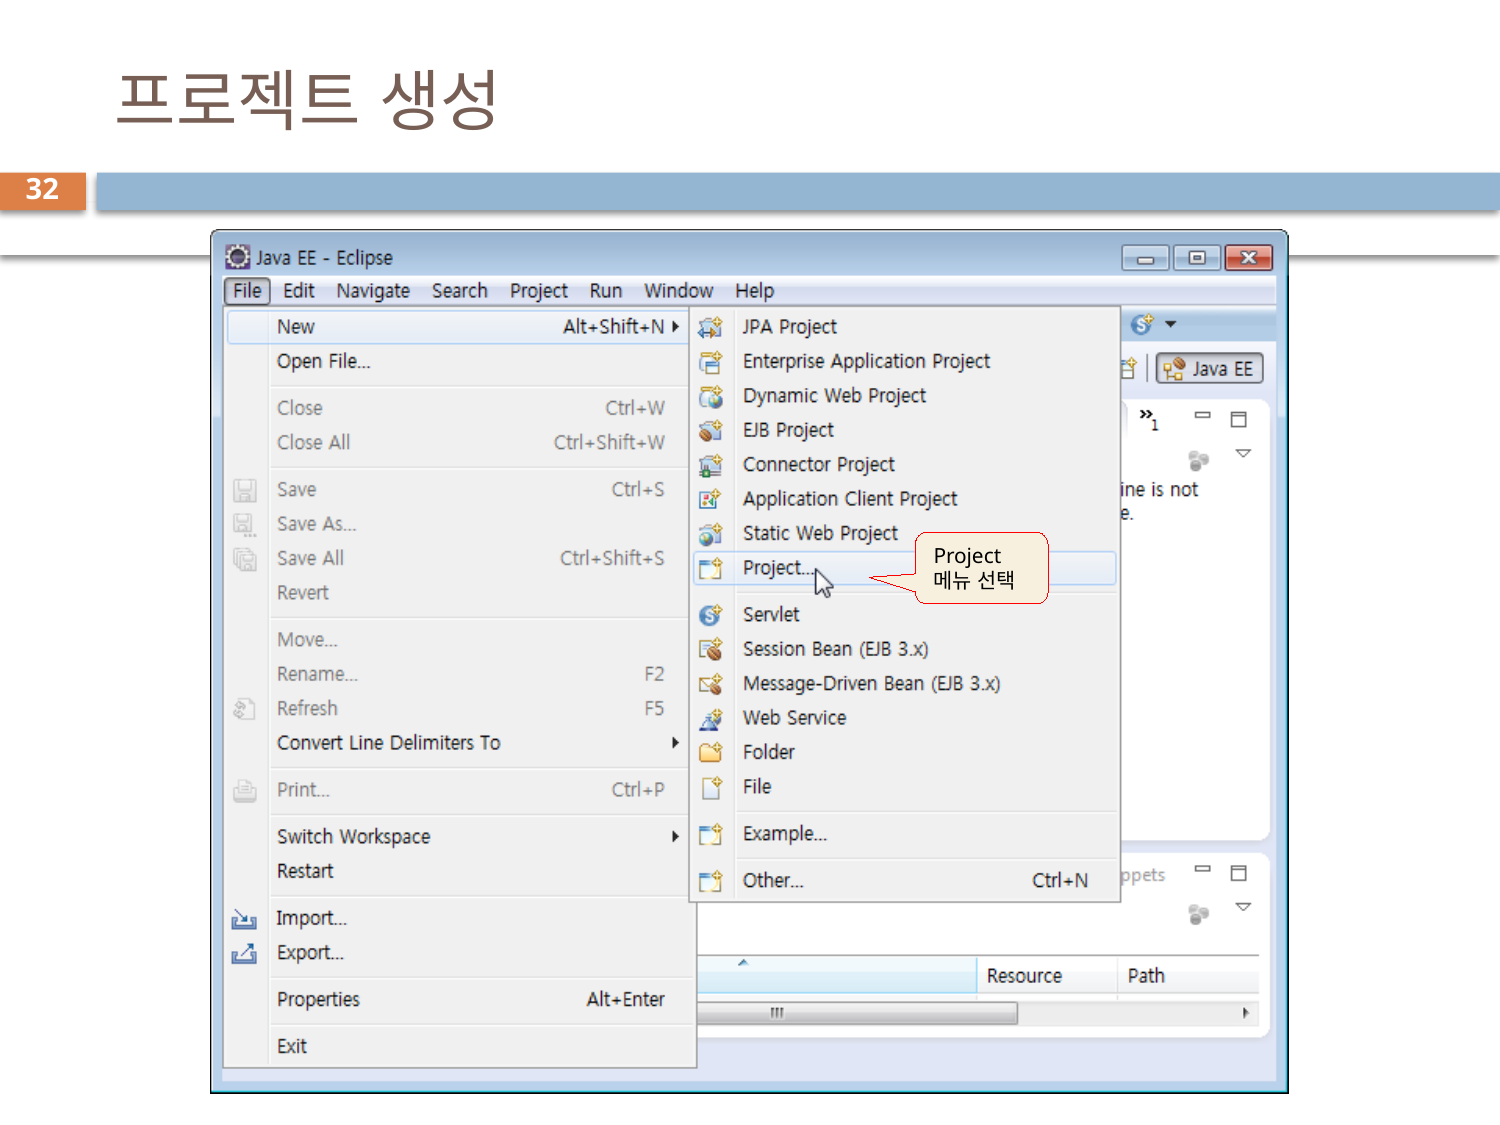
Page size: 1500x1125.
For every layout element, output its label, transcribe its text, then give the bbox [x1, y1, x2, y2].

title 프로젝트 생성 [99, 37, 1438, 161]
picture [210, 229, 1290, 1095]
slide_number 32 [0, 170, 87, 211]
